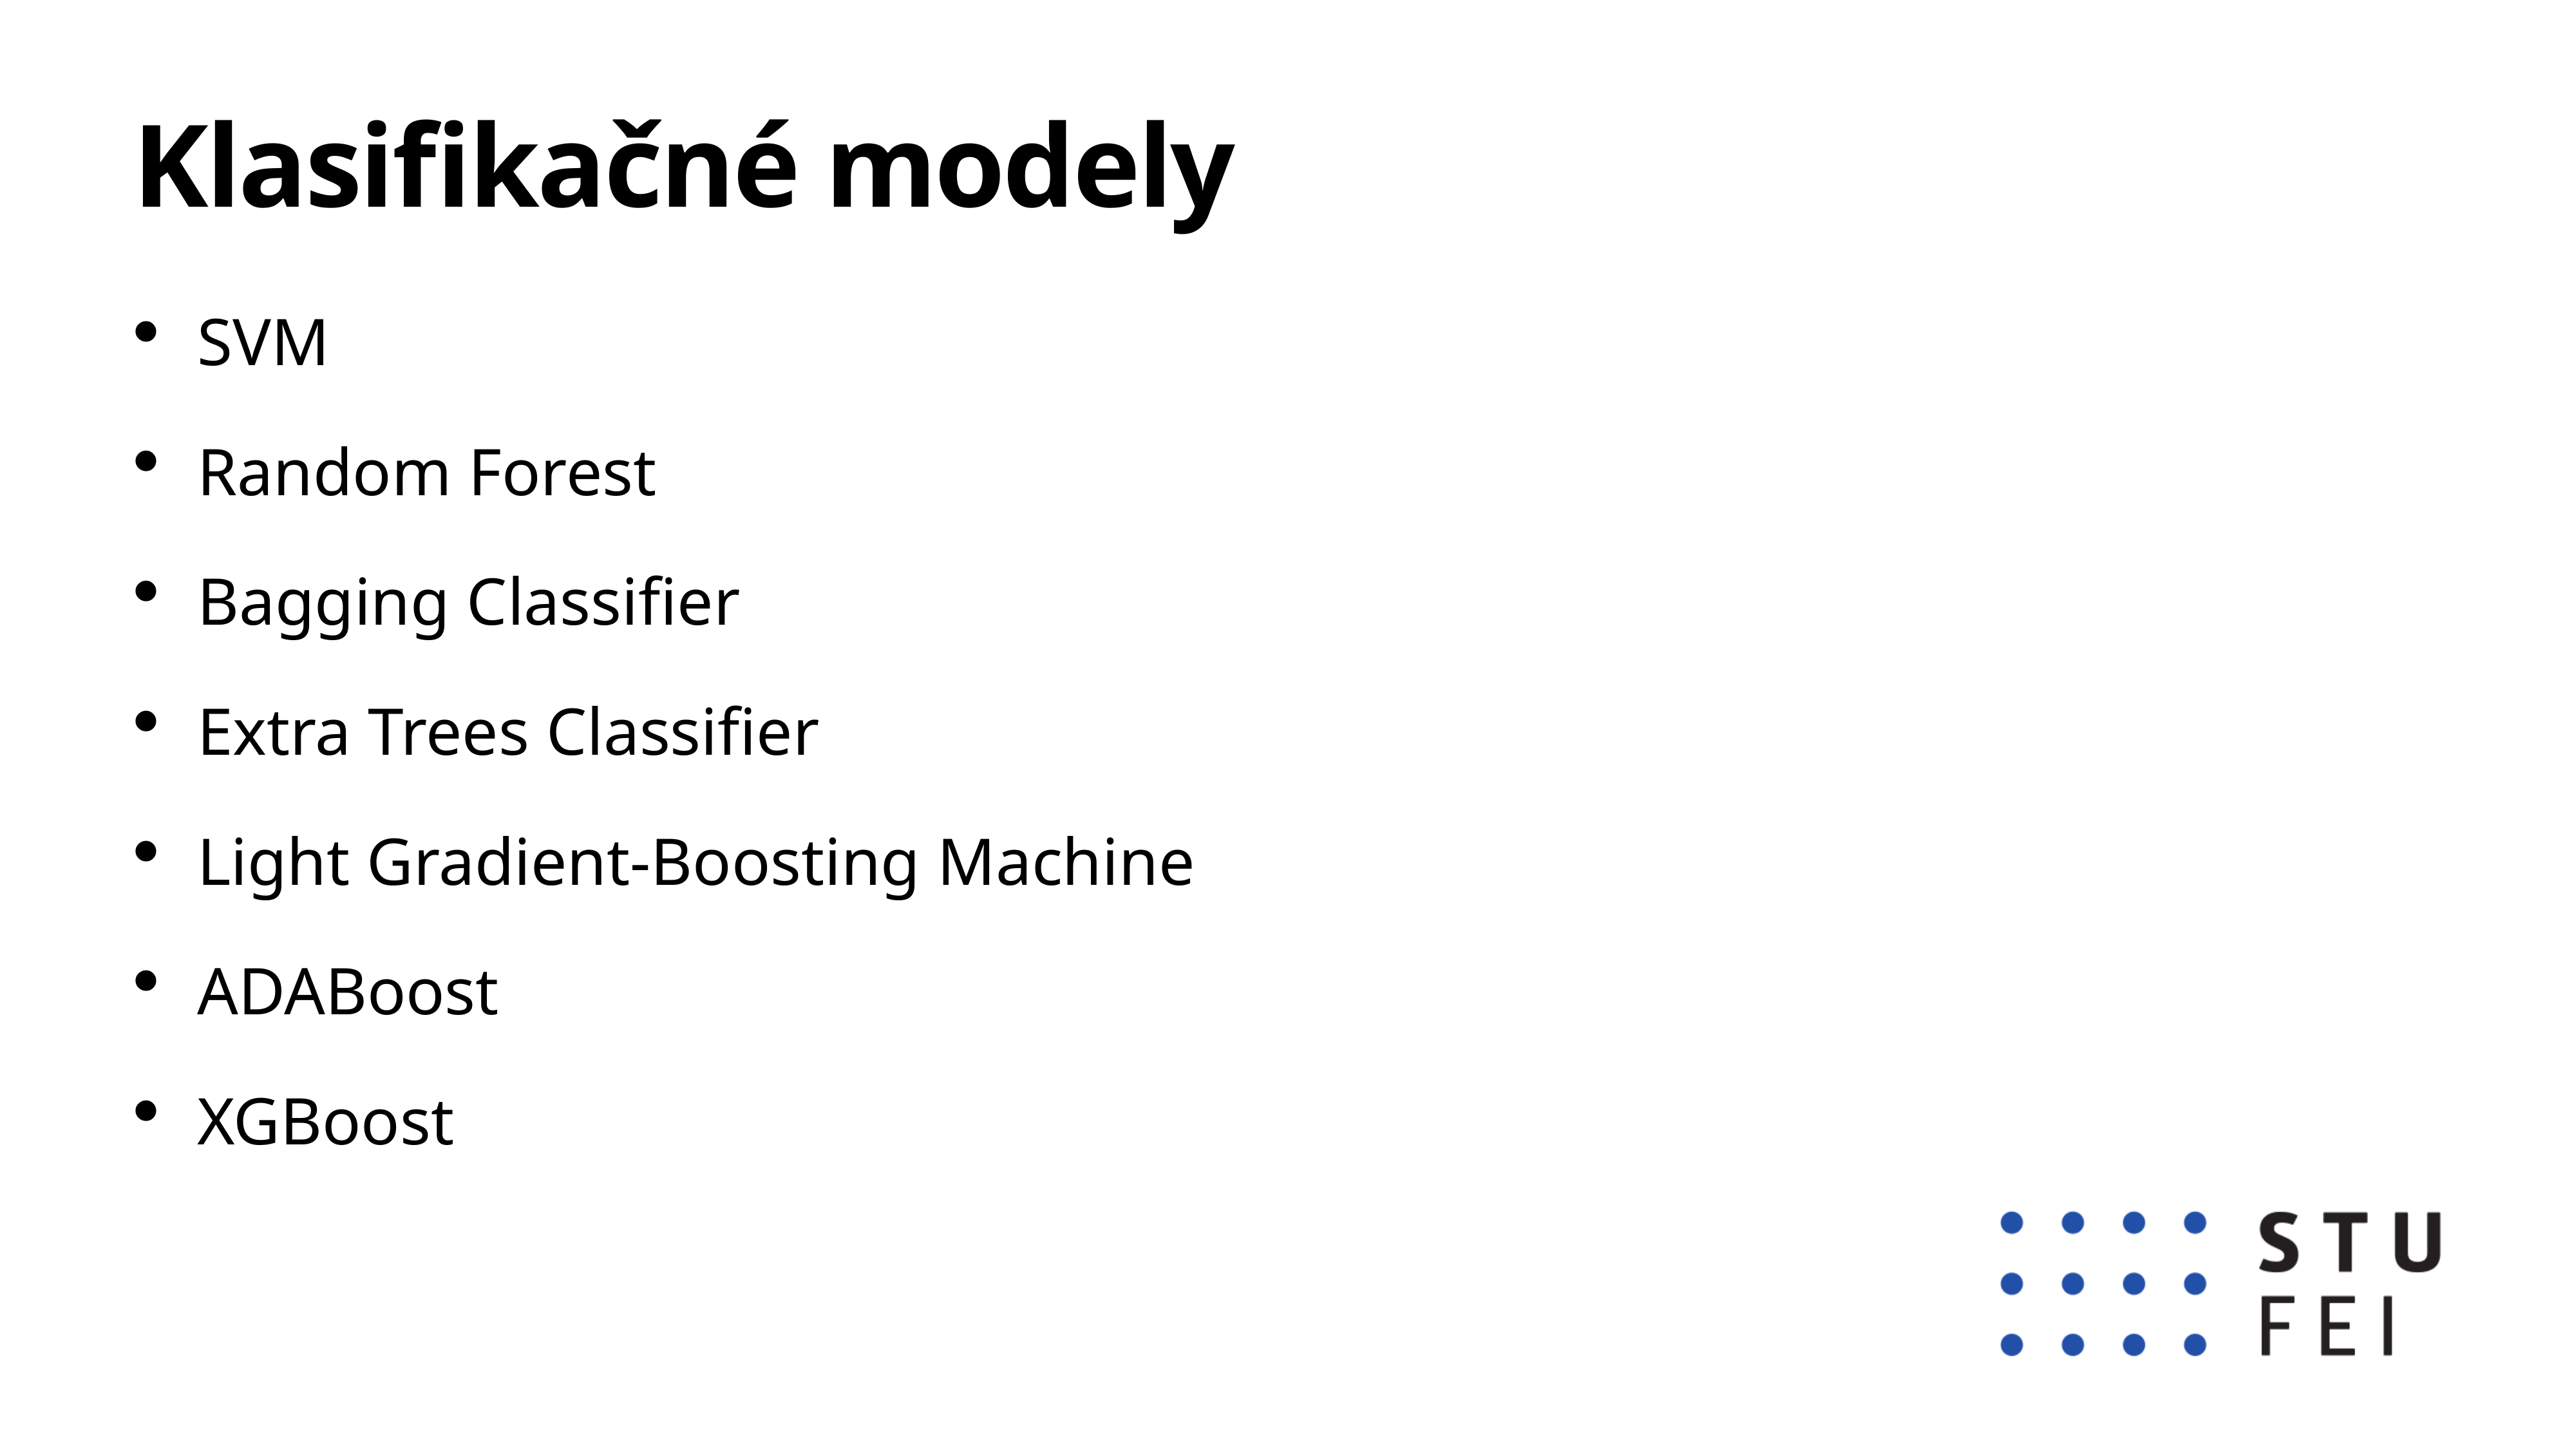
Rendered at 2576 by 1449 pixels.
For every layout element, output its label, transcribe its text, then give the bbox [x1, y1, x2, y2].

title Klasifikačné modely [127, 113, 2449, 266]
picture [1917, 860, 2576, 1449]
list SVM Random Forest Bagging Classifier Extra Trees Classifier Light Gradient-Boosting Machine ADABoost XGBoost [127, 304, 2449, 1321]
